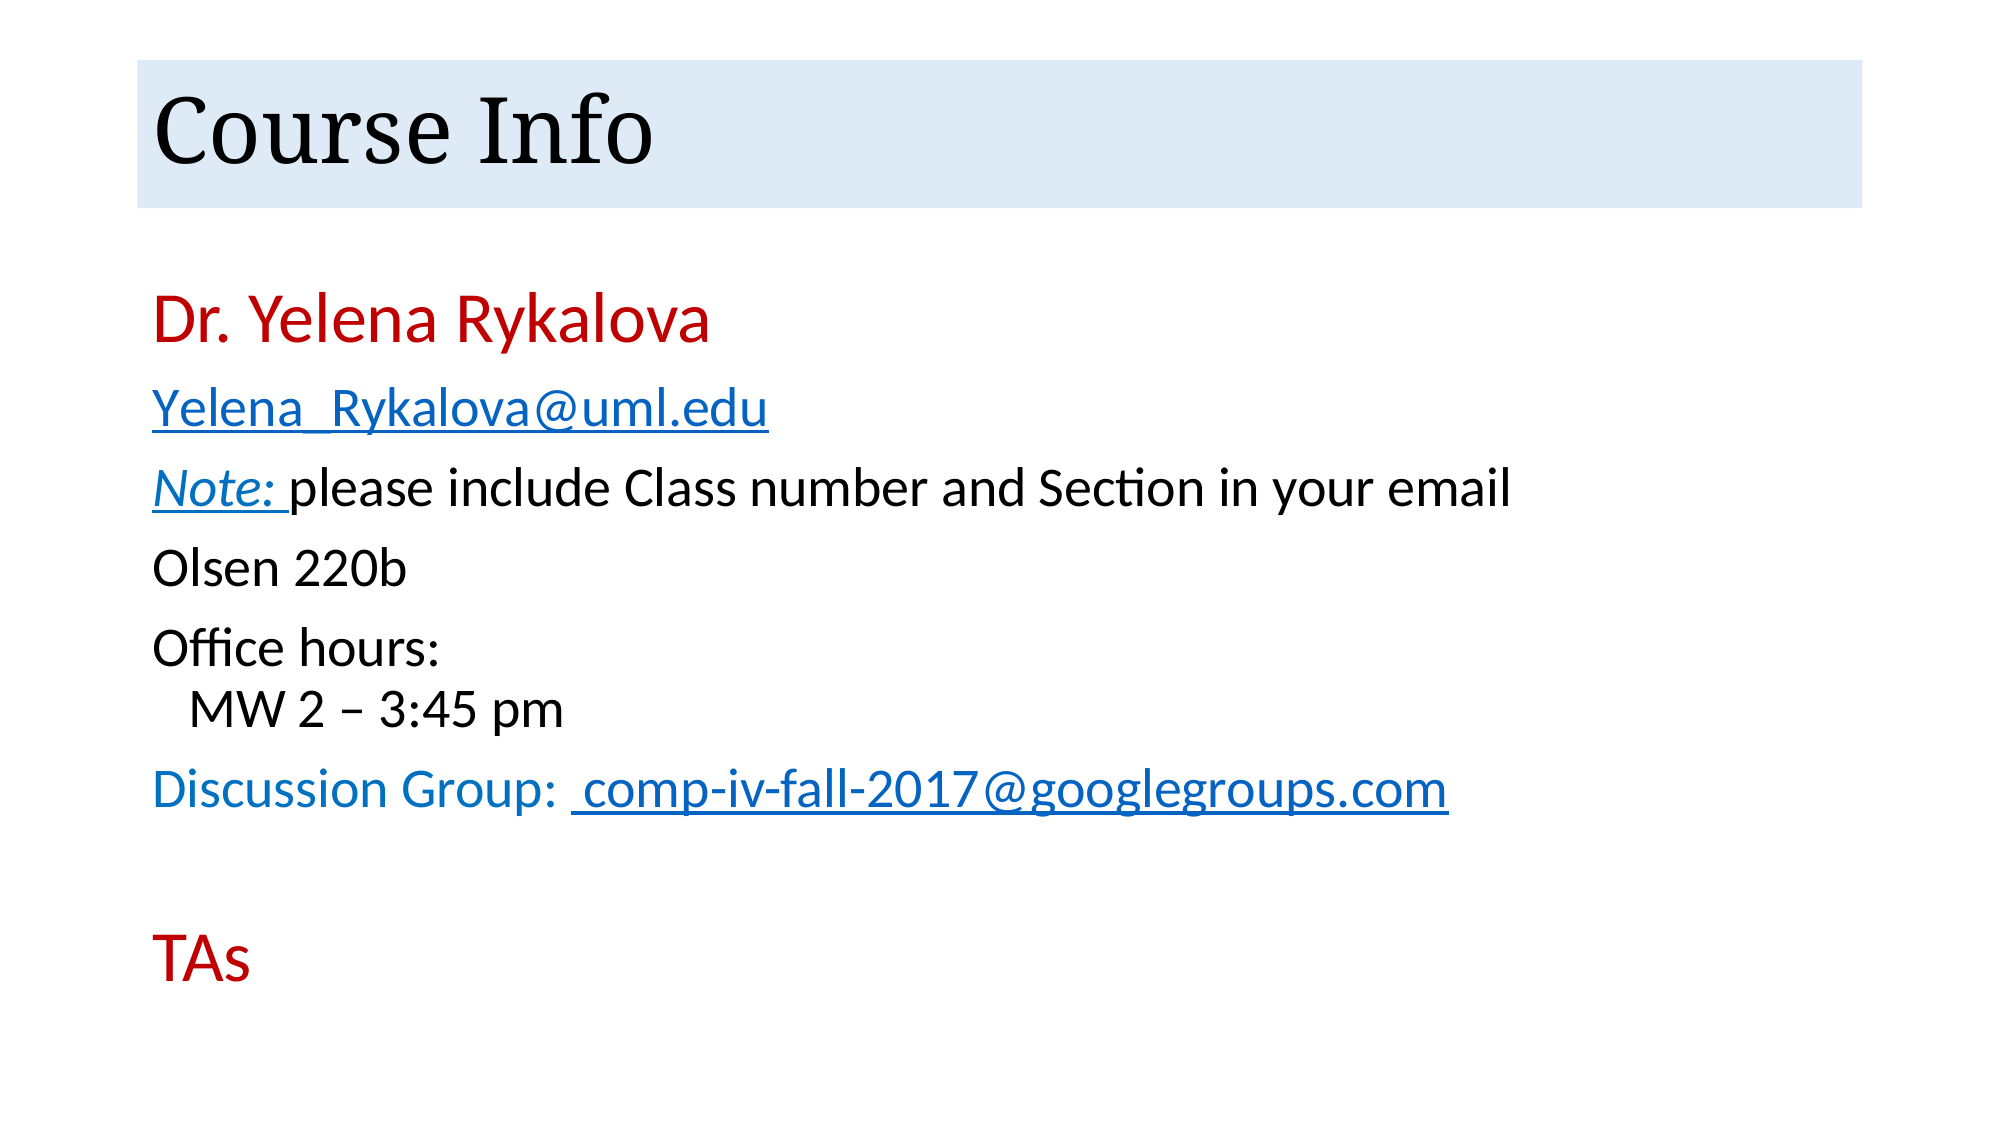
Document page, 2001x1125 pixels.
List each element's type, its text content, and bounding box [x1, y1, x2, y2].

title Course Info [137, 59, 1863, 209]
text_box Dr. Yelena Rykalova Yelena_Rykalova@uml.edu Note: please include Class number and Section in your email Olsen 220b Office hours: MW 2 – 3:45 pm Discussion Group: comp-iv-fall-2017@googlegroups.com TAs [137, 272, 1863, 1011]
